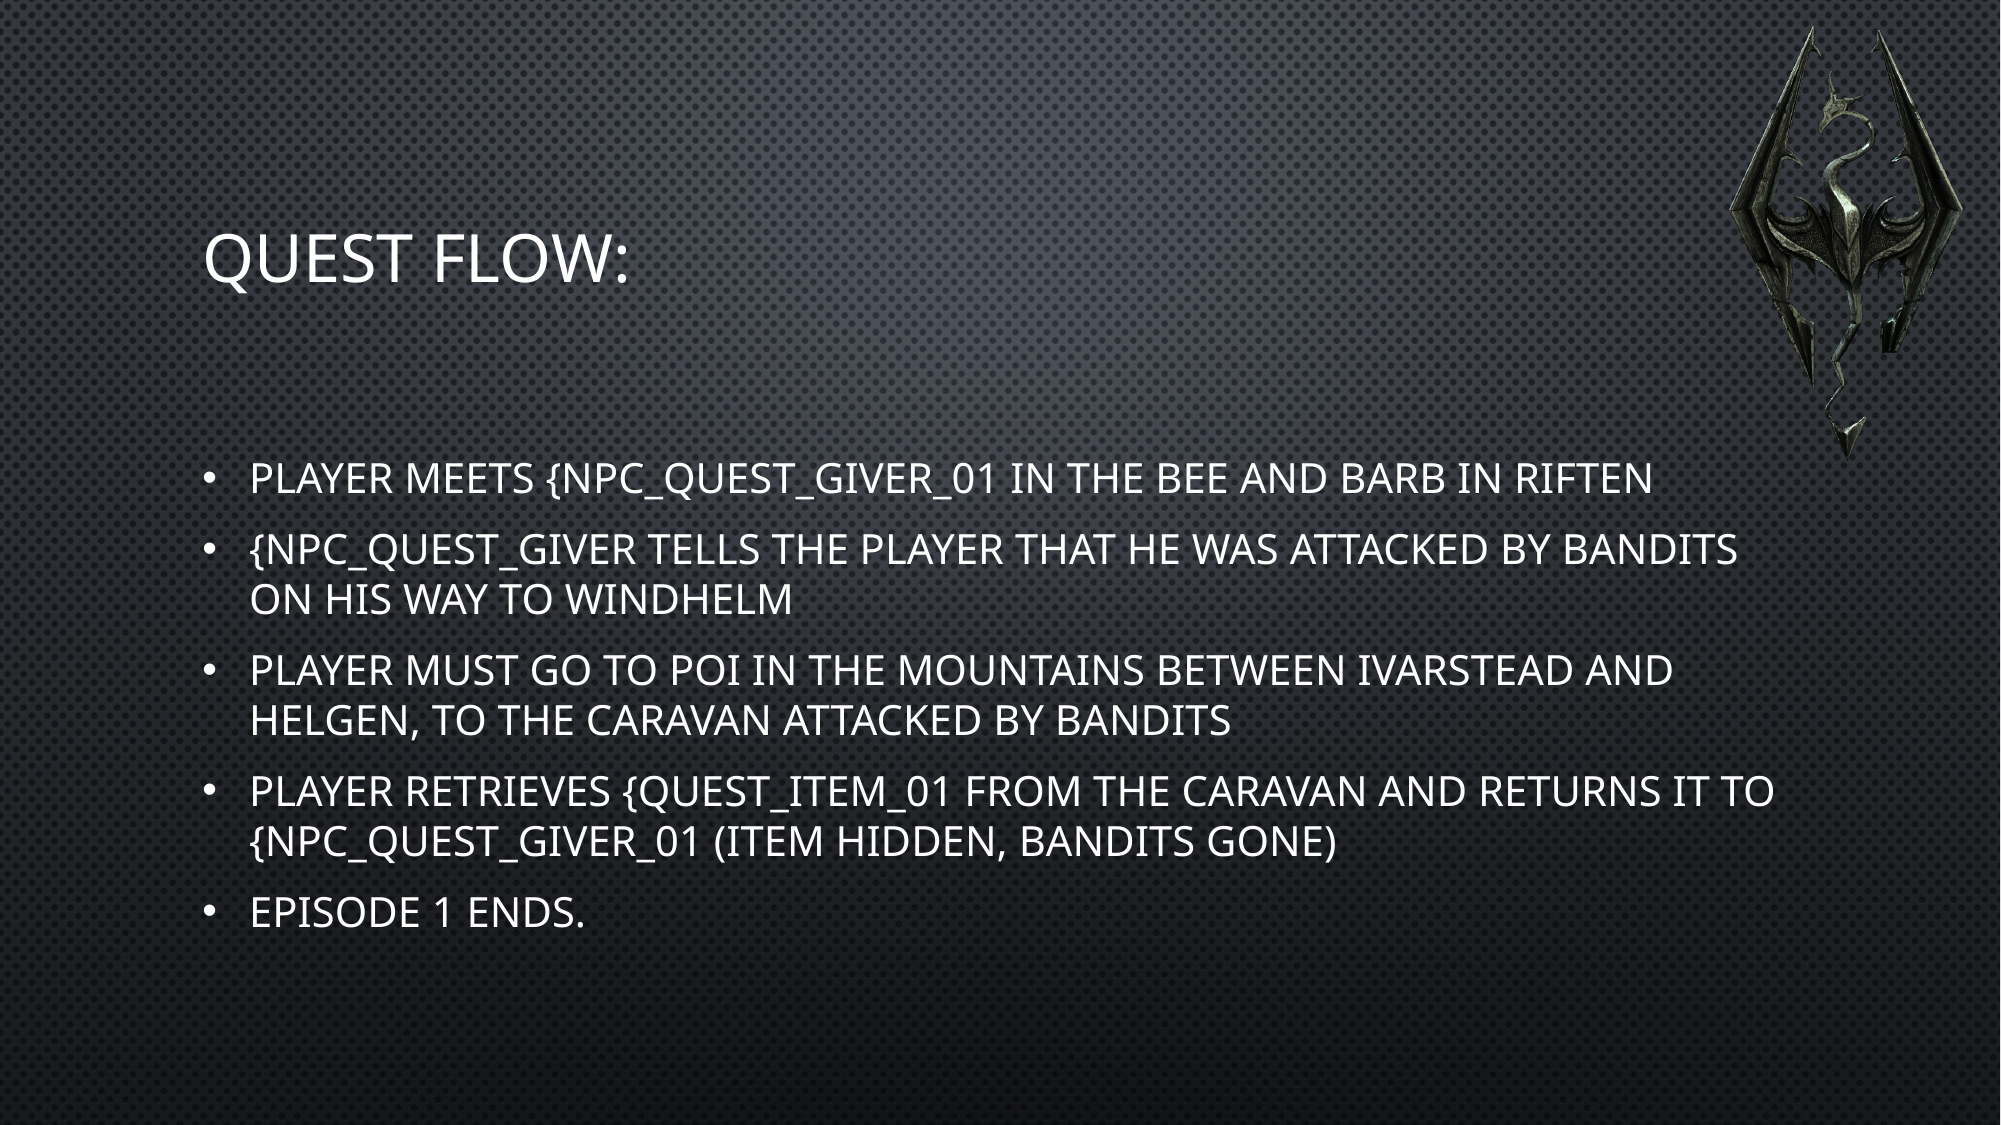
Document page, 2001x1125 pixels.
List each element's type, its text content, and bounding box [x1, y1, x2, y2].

list Player meets {NPC_Quest_Giver_01 in the Bee and Barb in Riften {NPC_Quest_Giver tells the player that he was attacked by bandits on his way to Windhelm Player must go to POI in the mountains between Ivarstead and Helgen, to the caravan attacked by bandits Player retrieves {Quest_item_01 from the caravan and returns it to {NPC_Quest_Giver_01 (item hidden, bandits gone) Episode 1 ends. [187, 437, 1813, 950]
picture [1728, 25, 1963, 461]
title Quest flow: [187, 99, 1728, 413]
